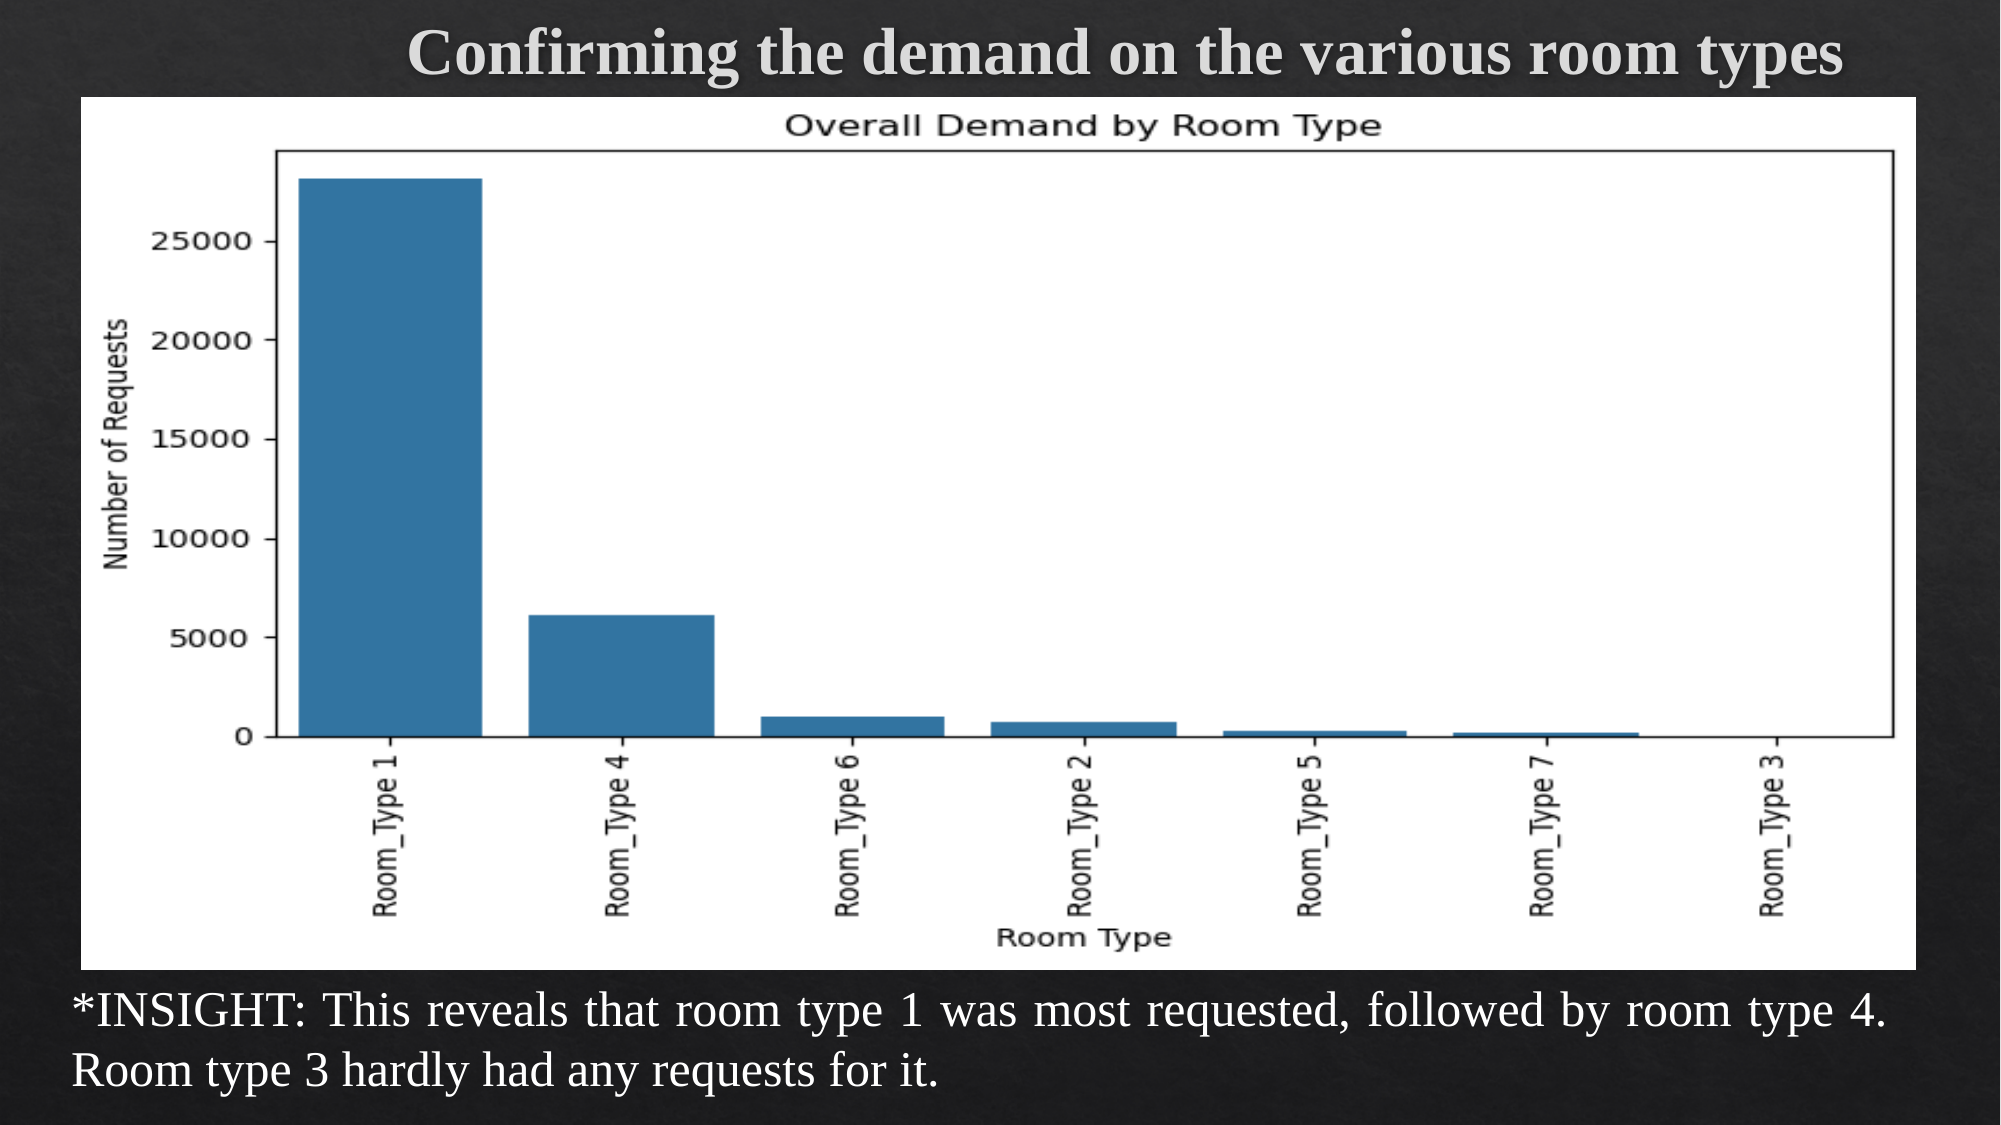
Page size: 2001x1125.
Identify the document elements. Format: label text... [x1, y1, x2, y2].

title Confirming the demand on the various room types [253, 0, 2000, 98]
picture [80, 97, 1916, 970]
text_box *INSIGHT: This reveals that room type 1 was most requested, followed by room type 4. Room type 3 hardly had any requests for it. [56, 969, 1904, 1105]
